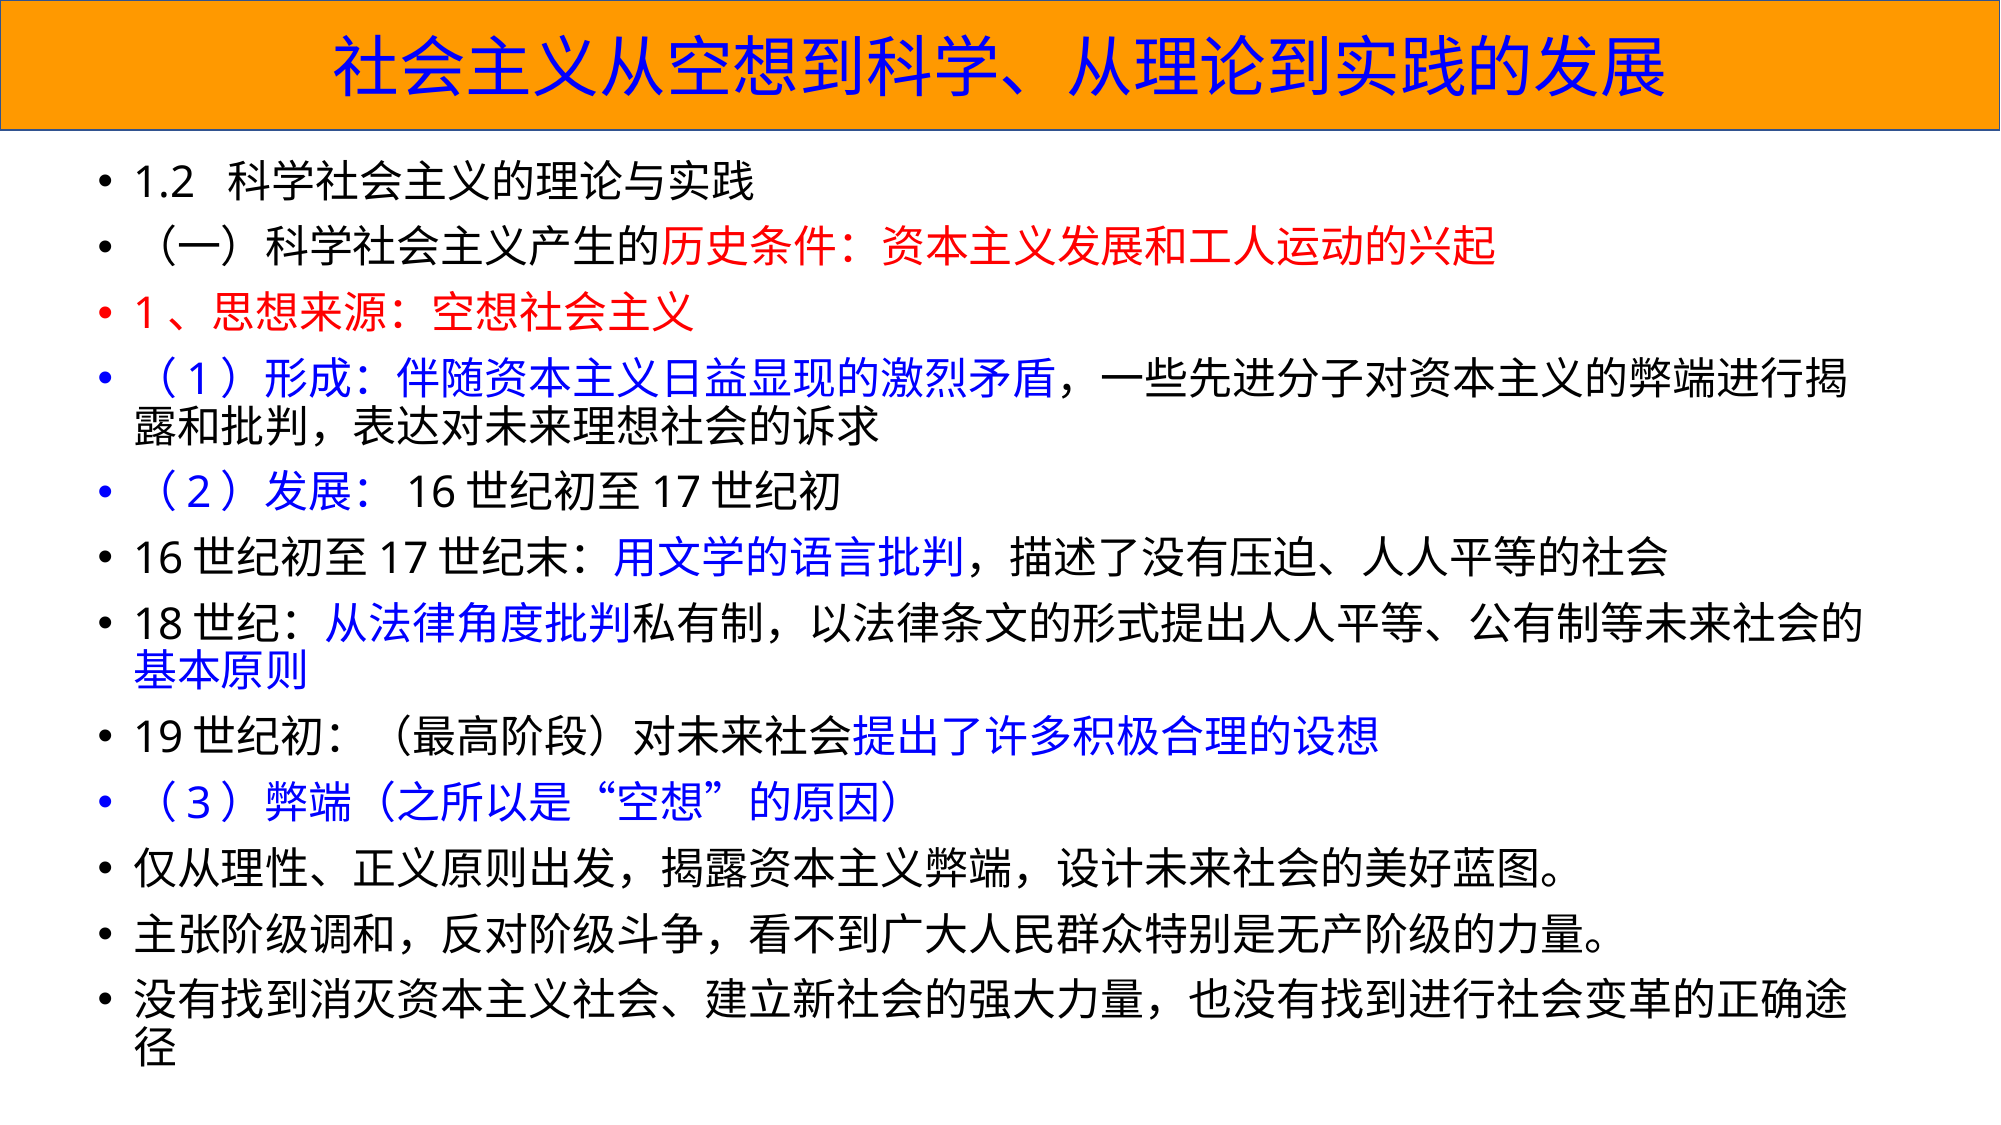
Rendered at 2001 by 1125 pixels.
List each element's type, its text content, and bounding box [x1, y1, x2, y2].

list 1.2 科学社会主义的理论与实践 （一）科学社会主义产生的历史条件：资本主义发展和工人运动的兴起 1、思想来源：空想社会主义 （1）形成：伴随资本主义日益显现的激烈矛盾，一些先进分子对资本主义的弊端进行揭露和批判，表达对未来理想社会的诉求 （2）发展：16世纪初至17世纪初 16世纪初至17世纪末：用文学的语言批判，描述了没有压迫、人人平等的社会 18世纪：从法律角度批判私有制，以法律条文的形式提出人人平等、公有制等未来社会的基本原则 19世纪初：（最高阶段）对未来社会提出了许多积极合理的设想 （3）弊端（之所以是“空想”的原因） 仅从理性、正义原则出发，揭露资本主义弊端，设计未来社会的美好蓝图。 主张阶级调和，反对阶级斗争，看不到广大人民群众特别是无产阶级的力量。 没有找到消灭资本主义社会、建立新社会的强大力量，也没有找到进行社会变革的正确途径 [82, 151, 1905, 1081]
text_box 社会主义从空想到科学、从理论到实践的发展 [0, 0, 2000, 131]
